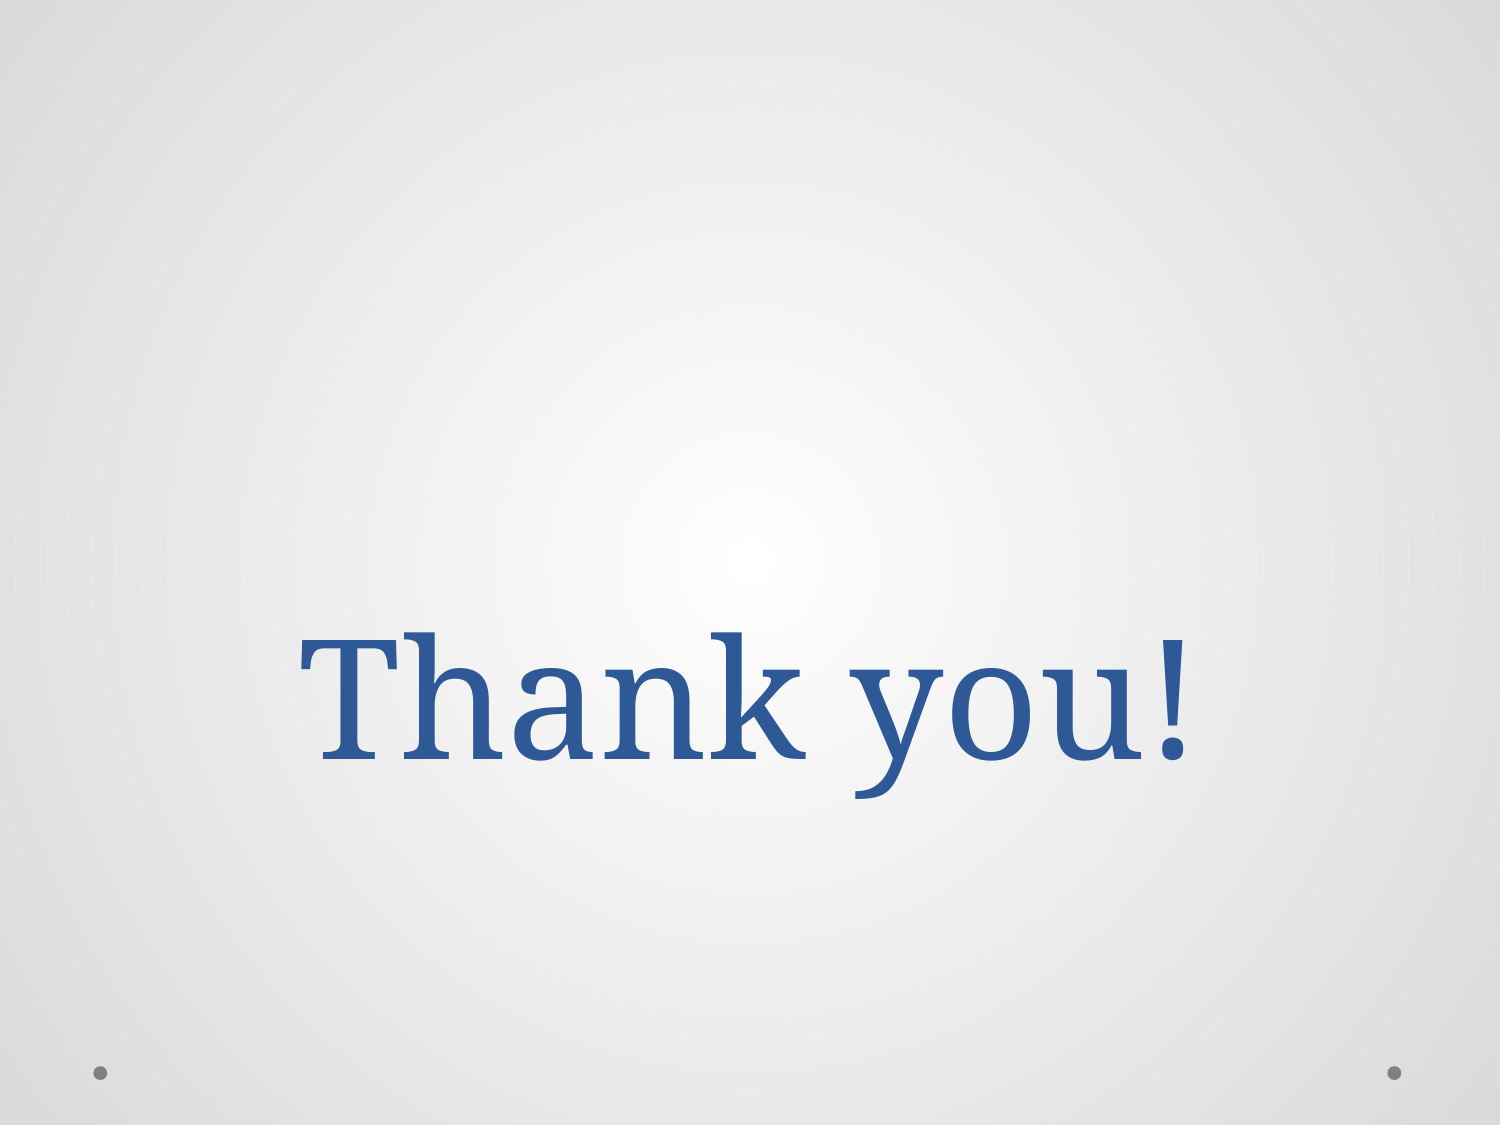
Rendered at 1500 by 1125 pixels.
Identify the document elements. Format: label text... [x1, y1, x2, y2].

title Thank you! [112, 99, 1388, 800]
